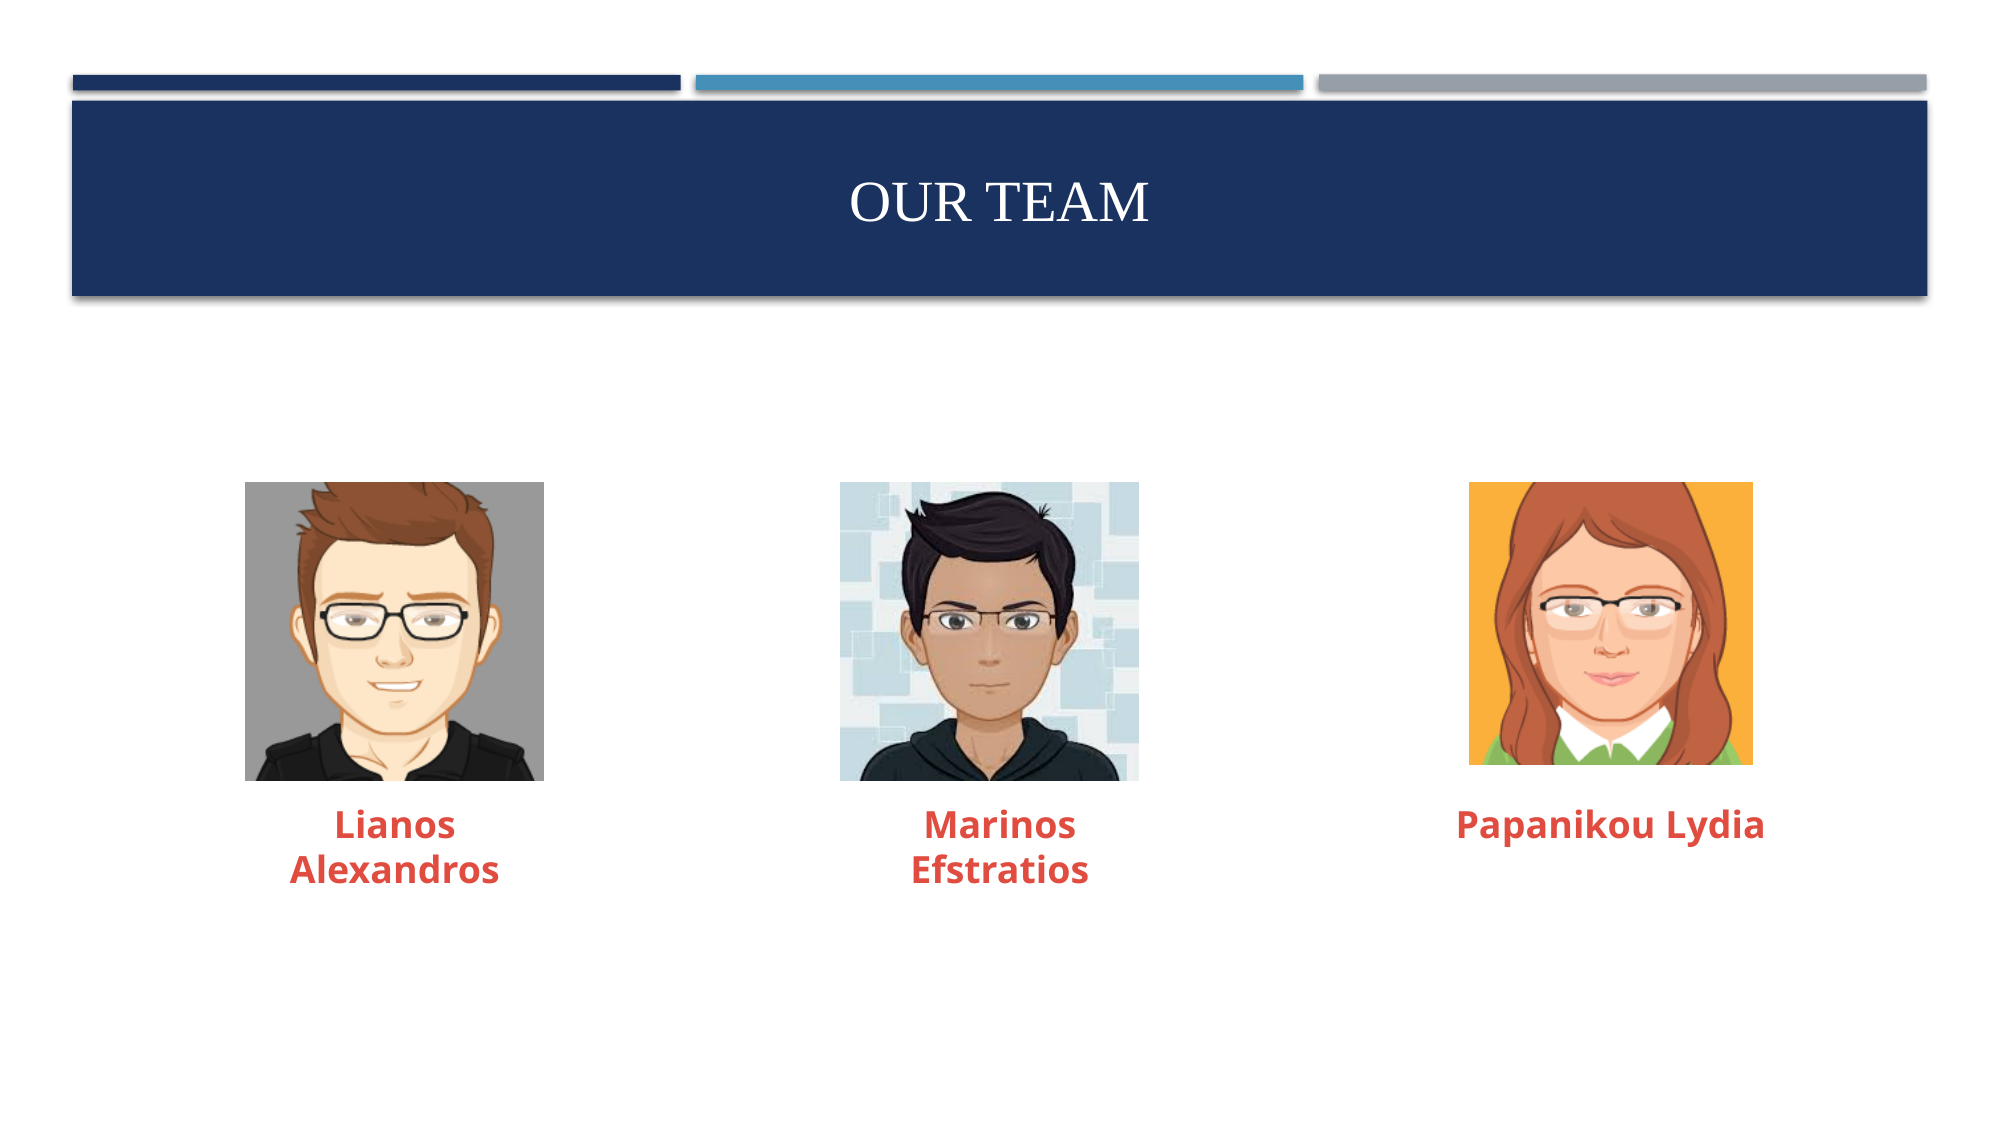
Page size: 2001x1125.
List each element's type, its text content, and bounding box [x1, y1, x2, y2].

title Our team [95, 115, 1905, 282]
picture [1469, 481, 1753, 766]
text_box Marinos Efstratios [824, 794, 1176, 899]
picture [839, 481, 1140, 782]
text_box Lianos Alexandros [217, 794, 572, 944]
picture [244, 481, 545, 782]
text_box Papanikou Lydia [1435, 794, 1787, 854]
